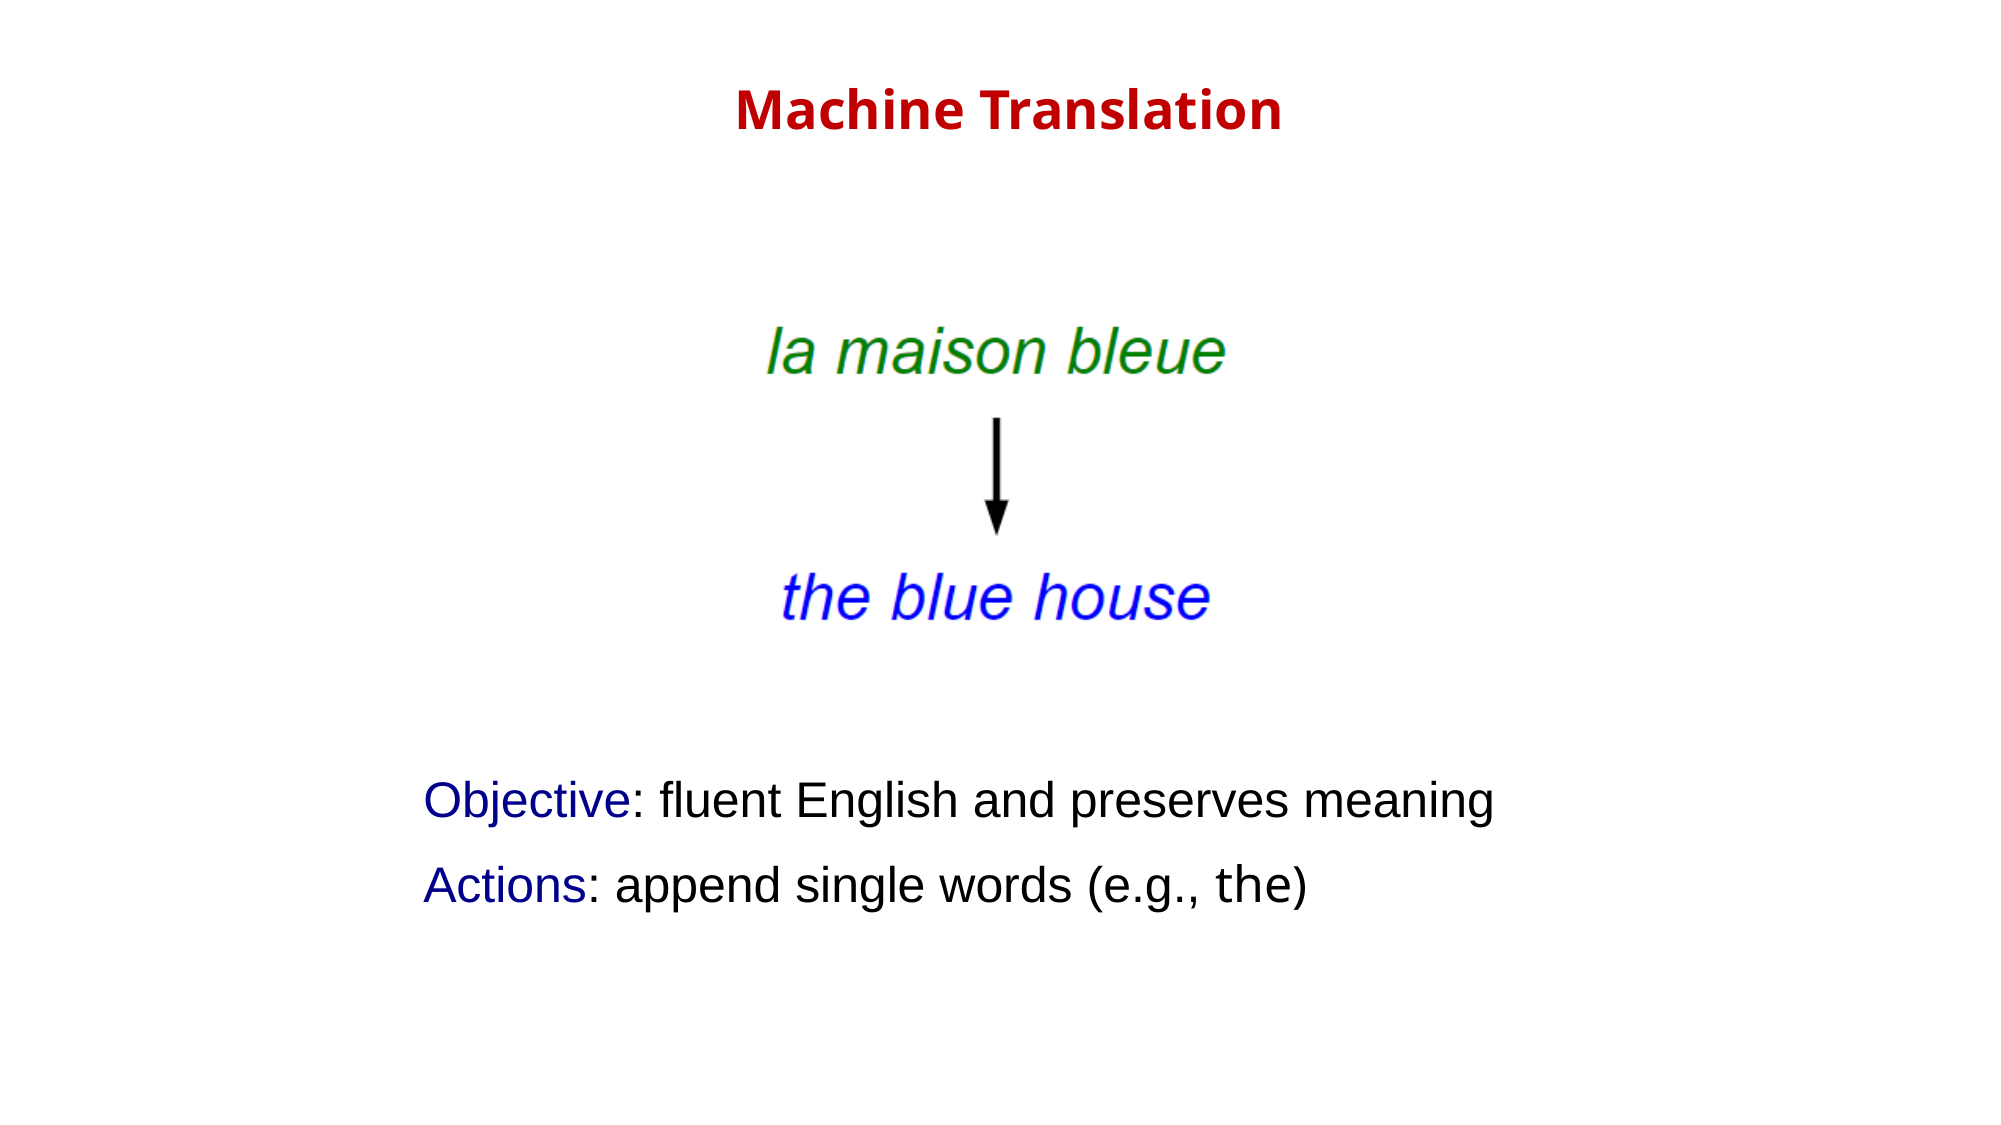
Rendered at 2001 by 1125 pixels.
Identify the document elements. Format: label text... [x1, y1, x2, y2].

picture [679, 313, 1321, 675]
text_box Objective: fluent English and preserves meaning Actions: append single words (e.g., the) [408, 759, 1571, 920]
title Machine Translation [719, 55, 1337, 168]
